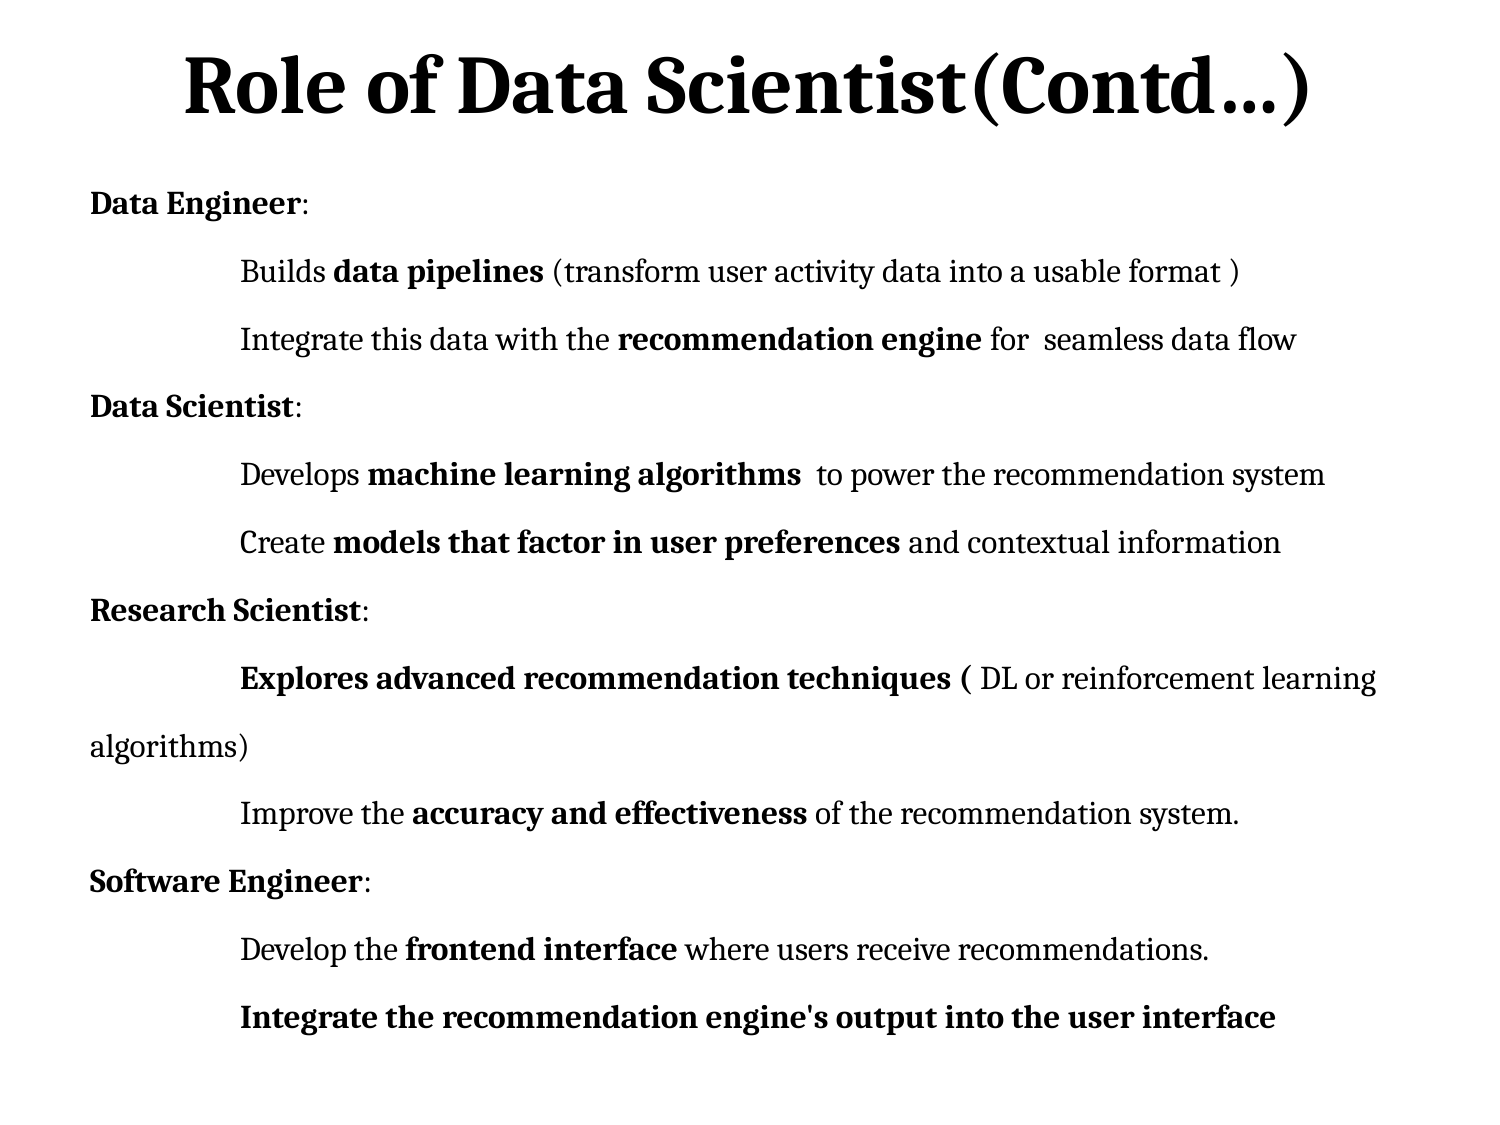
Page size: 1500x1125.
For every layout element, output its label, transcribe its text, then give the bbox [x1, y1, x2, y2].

list Data Engineer: Builds data pipelines (transform user activity data into a usable format ) Integrate this data with the recommendation engine for seamless data flow Data Scientist: Develops machine learning algorithms to power the recommendation system Create models that factor in user preferences and contextual information Research Scientist: Explores advanced recommendation techniques ( DL or reinforcement learning algorithms) Improve the accuracy and effectiveness of the recommendation system. Software Engineer: Develop the frontend interface where users receive recommendations. Integrate the recommendation engine's output into the user interface [75, 145, 1425, 888]
title Role of Data Scientist(Contd…) [75, 14, 1425, 145]
